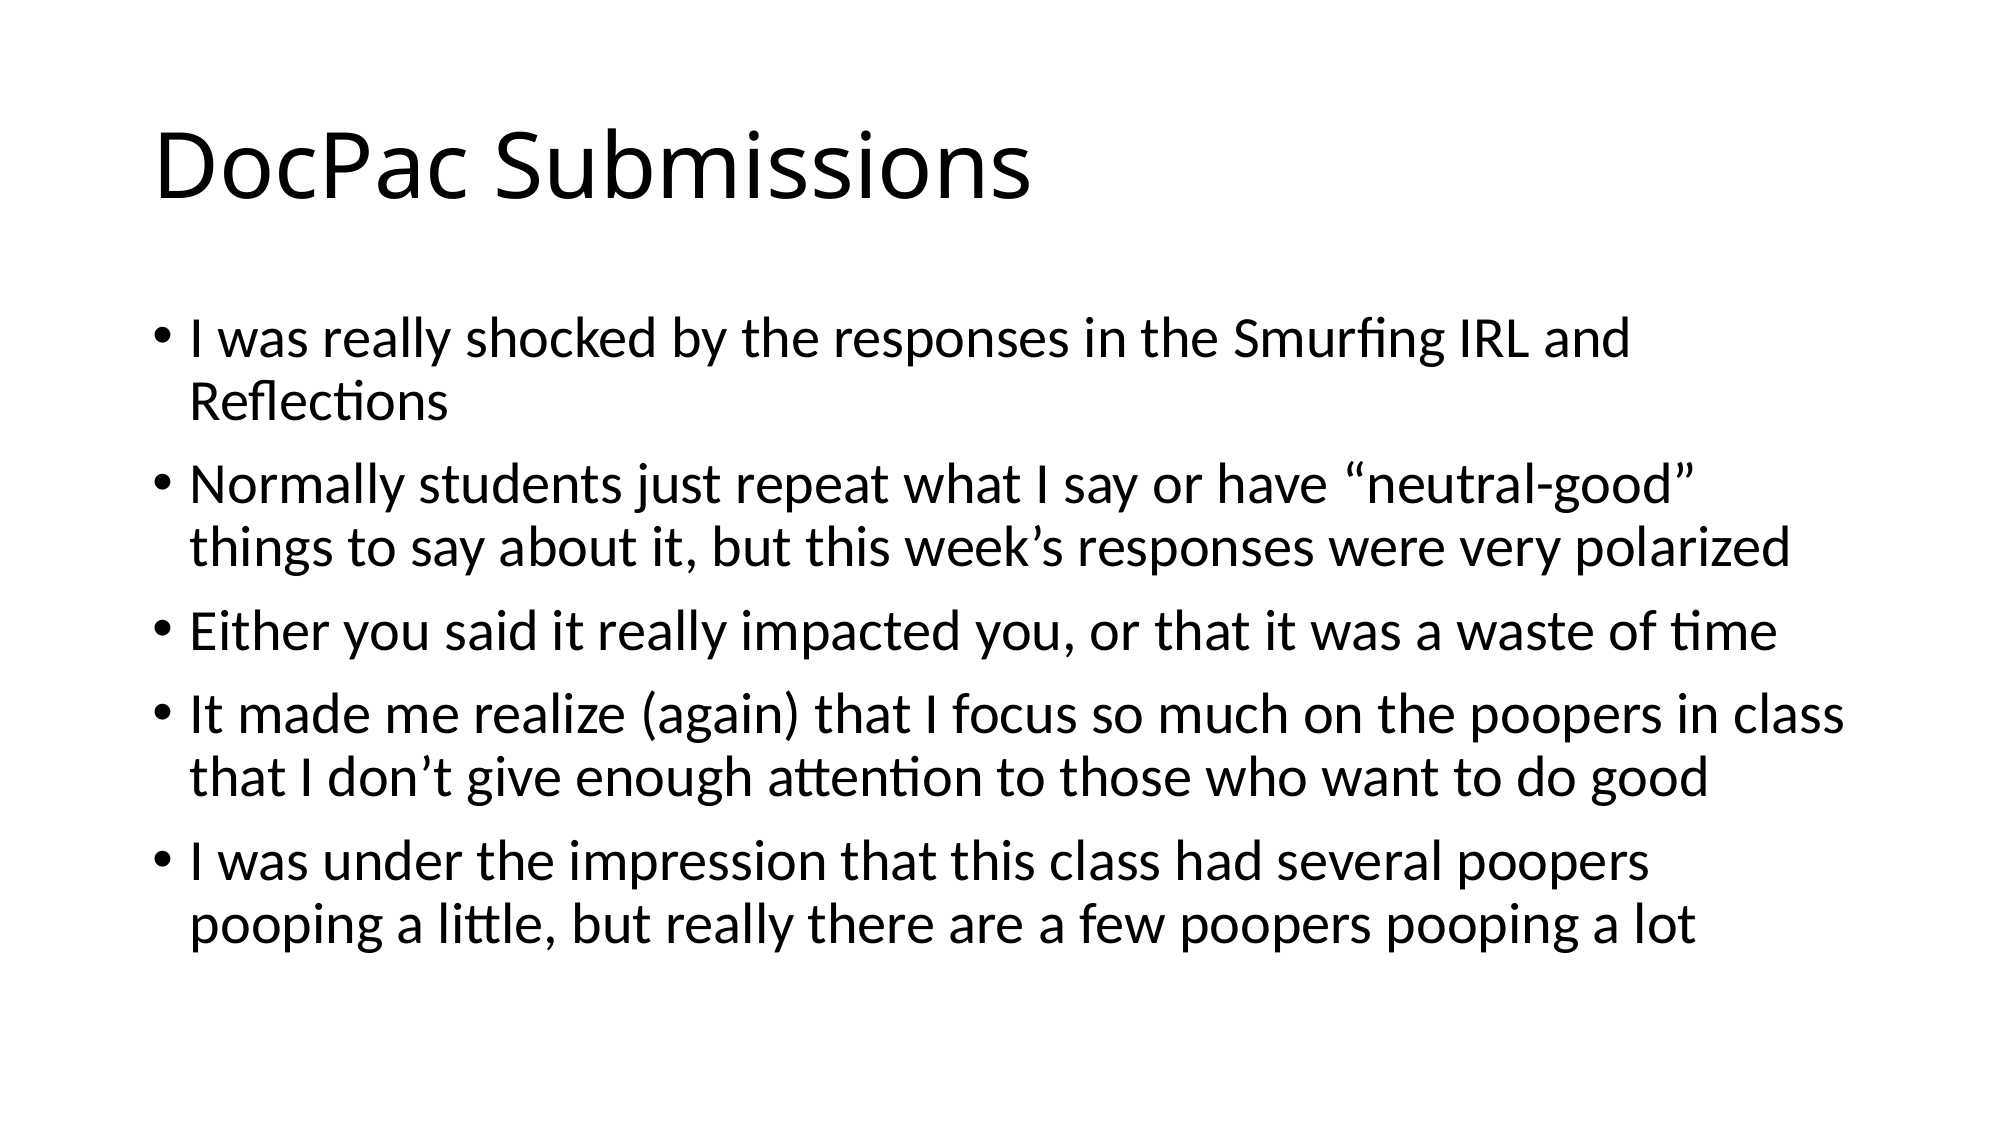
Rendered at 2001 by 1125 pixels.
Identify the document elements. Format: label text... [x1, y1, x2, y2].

title DocPac Submissions [137, 59, 1863, 278]
list I was really shocked by the responses in the Smurfing IRL and Reflections Normally students just repeat what I say or have “neutral-good” things to say about it, but this week’s responses were very polarized Either you said it really impacted you, or that it was a waste of time It made me realize (again) that I focus so much on the poopers in class that I don’t give enough attention to those who want to do good I was under the impression that this class had several poopers pooping a little, but really there are a few poopers pooping a lot [137, 299, 1863, 1014]
